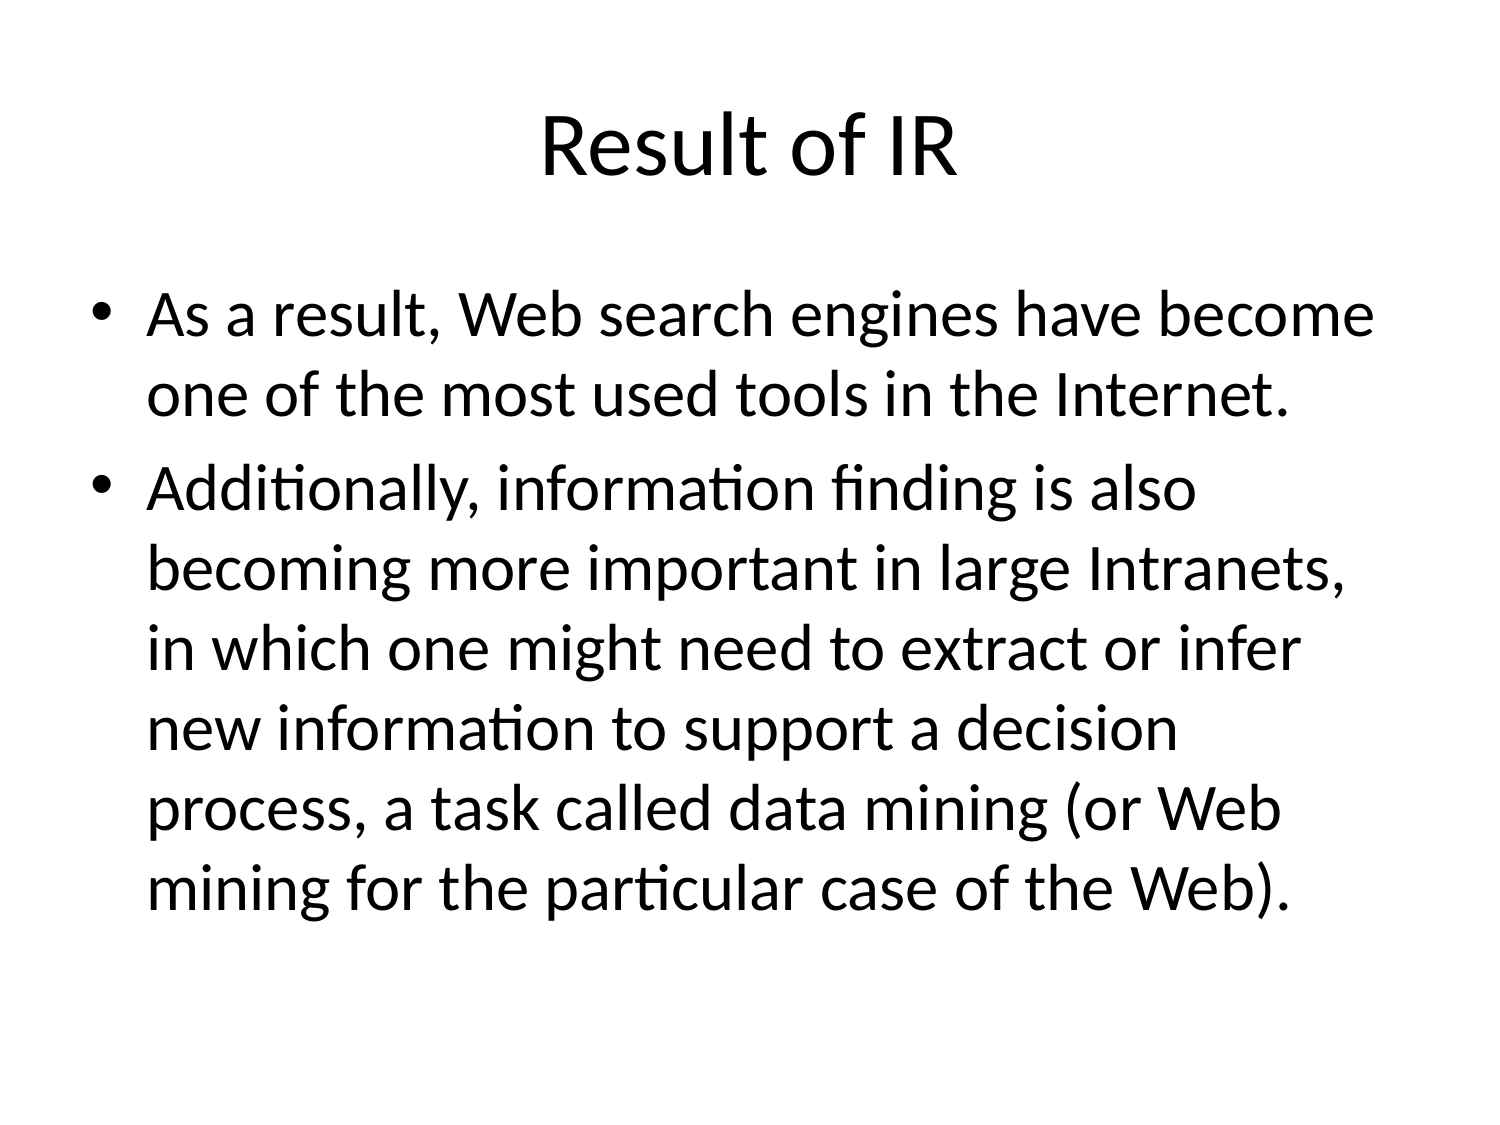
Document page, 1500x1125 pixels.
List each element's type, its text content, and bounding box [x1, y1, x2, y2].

list As a result, Web search engines have become one of the most used tools in the Internet. Additionally, information finding is also becoming more important in large Intranets, in which one might need to extract or infer new information to support a decision process, a task called data mining (or Web mining for the particular case of the Web). [75, 262, 1425, 1005]
title Result of IR [75, 45, 1425, 233]
